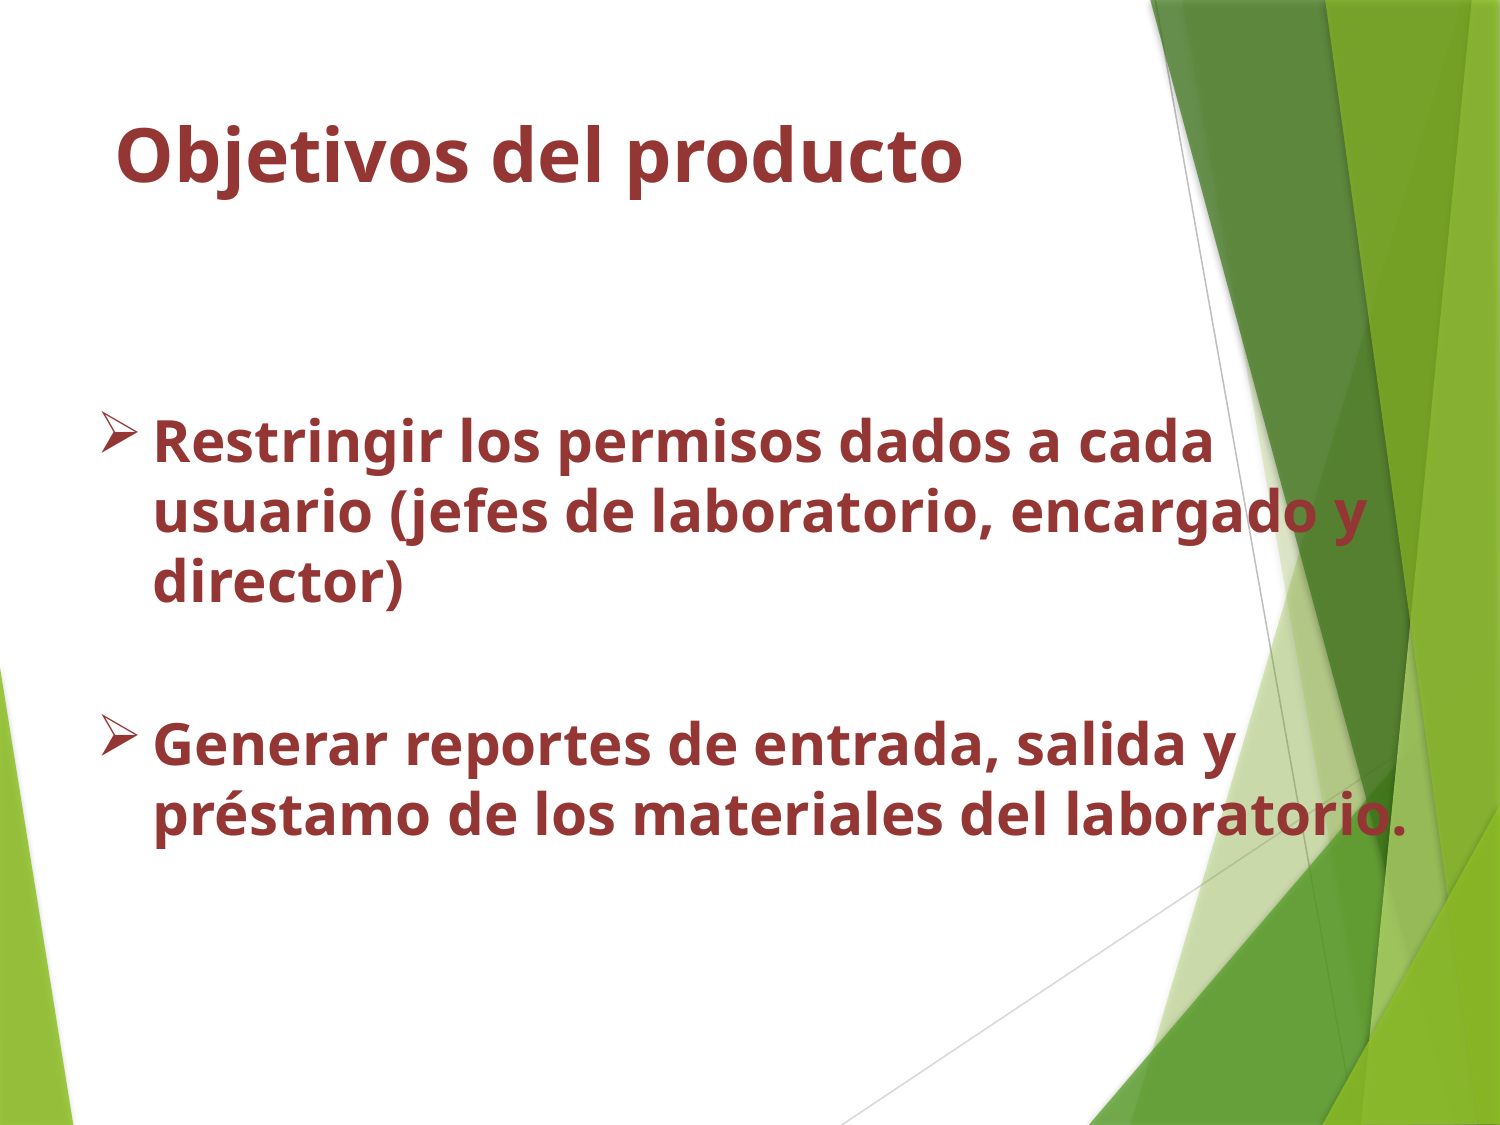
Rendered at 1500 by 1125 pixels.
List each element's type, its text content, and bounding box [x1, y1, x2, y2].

title Objetivos del producto [99, 99, 1353, 317]
text_box Restringir los permisos dados a cada usuario (jefes de laboratorio, encargado y director) Generar reportes de entrada, salida y préstamo de los materiales del laboratorio. [81, 397, 1459, 1020]
